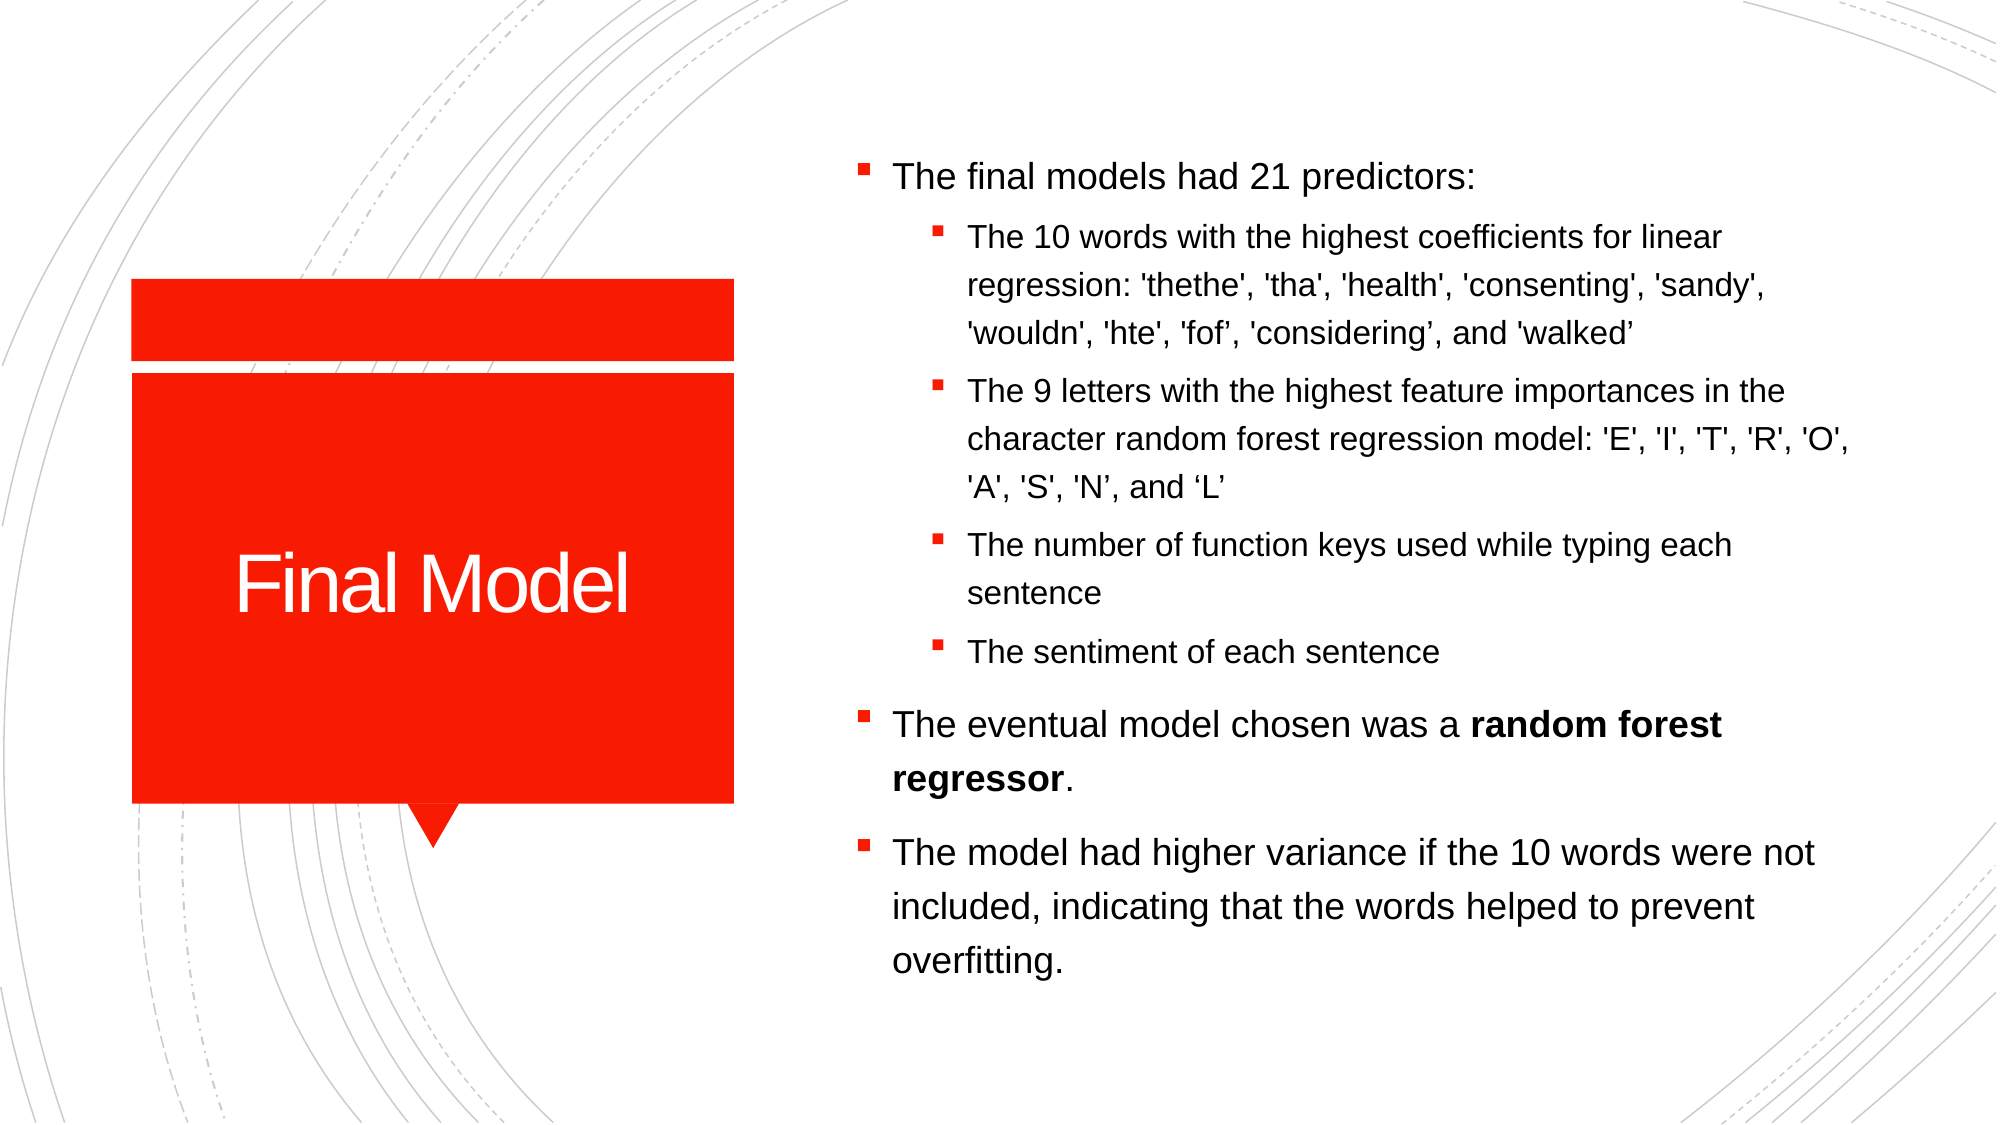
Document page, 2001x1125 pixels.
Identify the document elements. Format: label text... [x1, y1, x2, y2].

list The final models had 21 predictors: The 10 words with the highest coefficients for linear regression: 'thethe', 'tha', 'health', 'consenting', 'sandy', 'wouldn', 'hte', 'fof’, 'considering’, and 'walked’ The 9 letters with the highest feature importances in the character random forest regression model: 'E', 'I', 'T', 'R', 'O', 'A', 'S', 'N’, and ‘L’ The number of function keys used while typing each sentence The sentiment of each sentence The eventual model chosen was a random forest regressor. The model had higher variance if the 10 words were not included, indicating that the words helped to prevent overfitting. [839, 131, 1871, 993]
title Final Model [145, 385, 720, 789]
